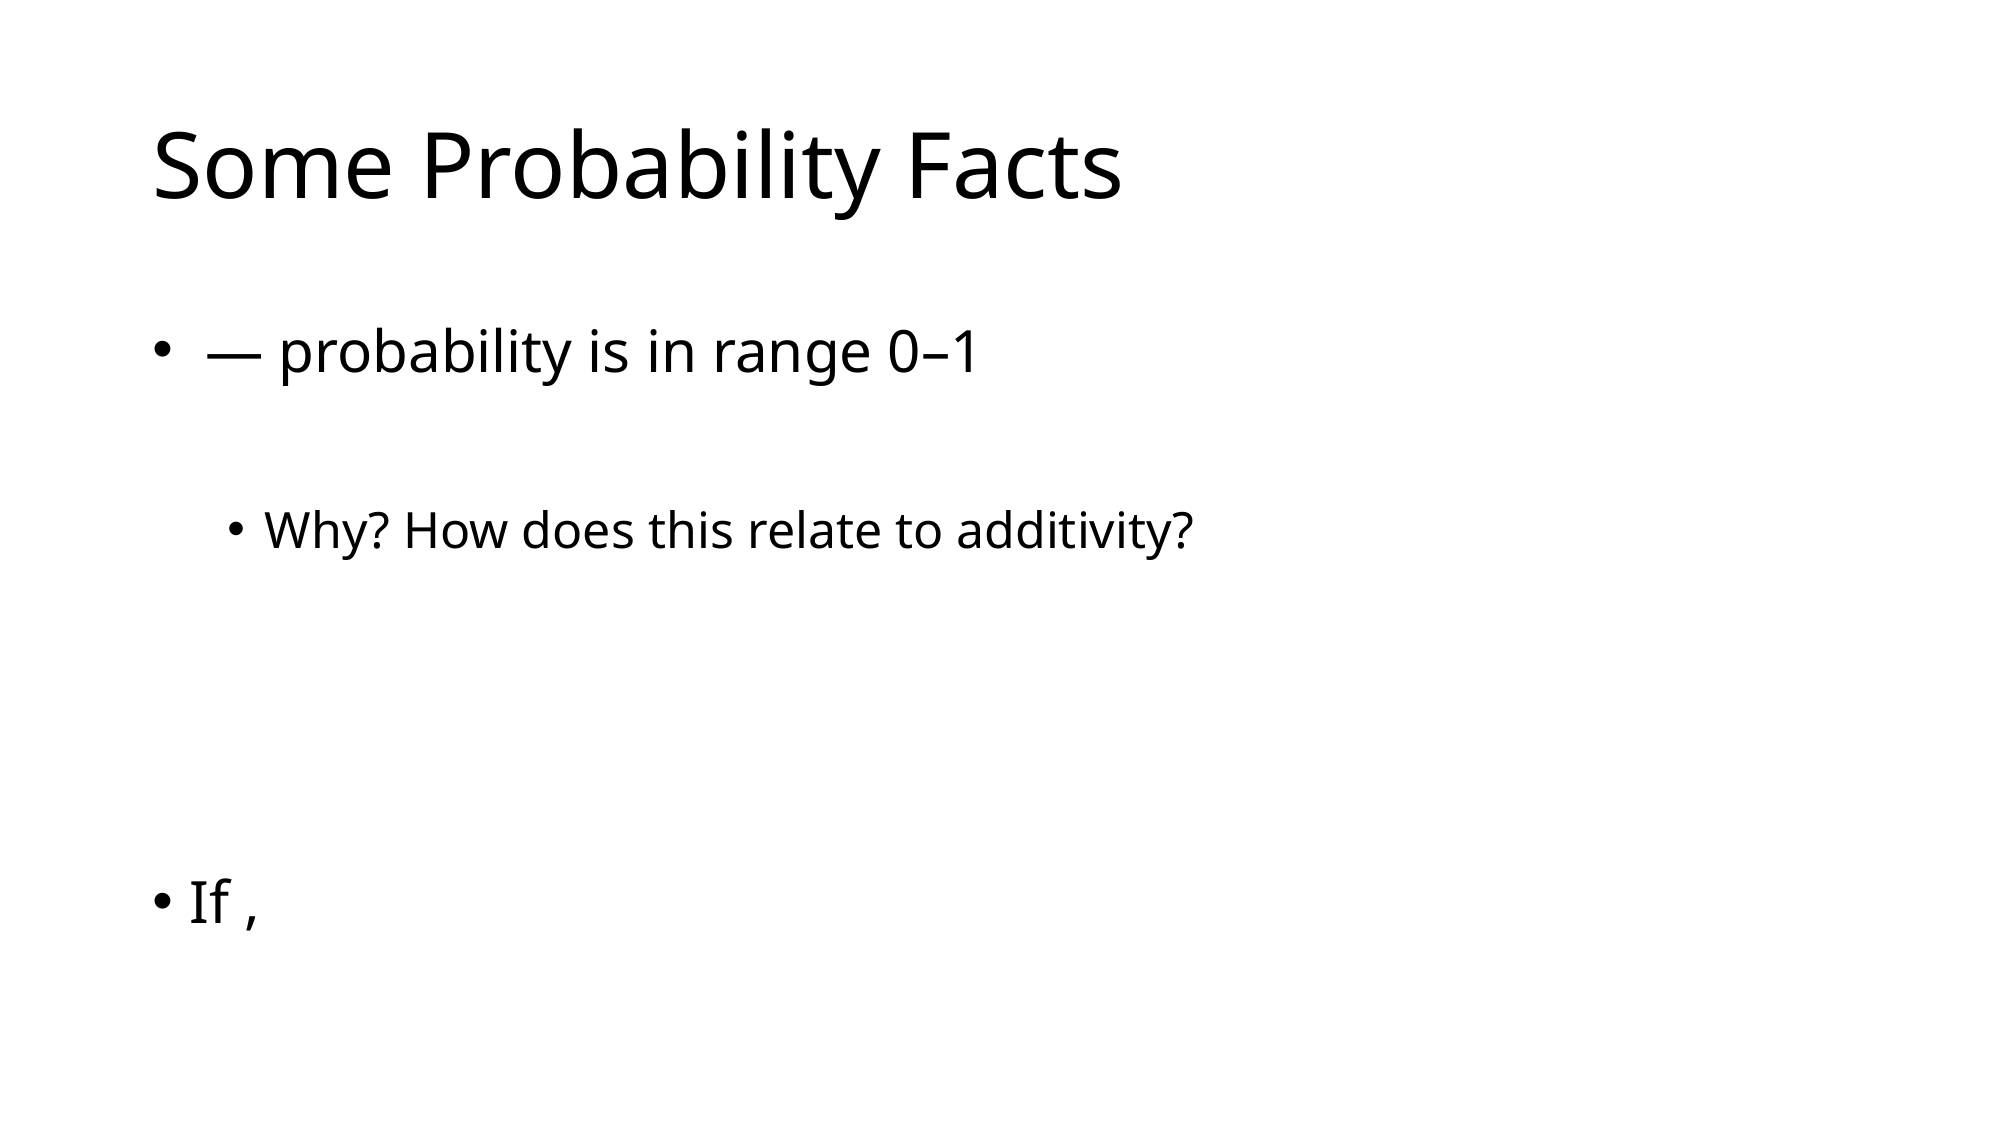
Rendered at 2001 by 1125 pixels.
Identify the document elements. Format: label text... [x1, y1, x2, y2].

title Some Probability Facts [137, 59, 1863, 278]
